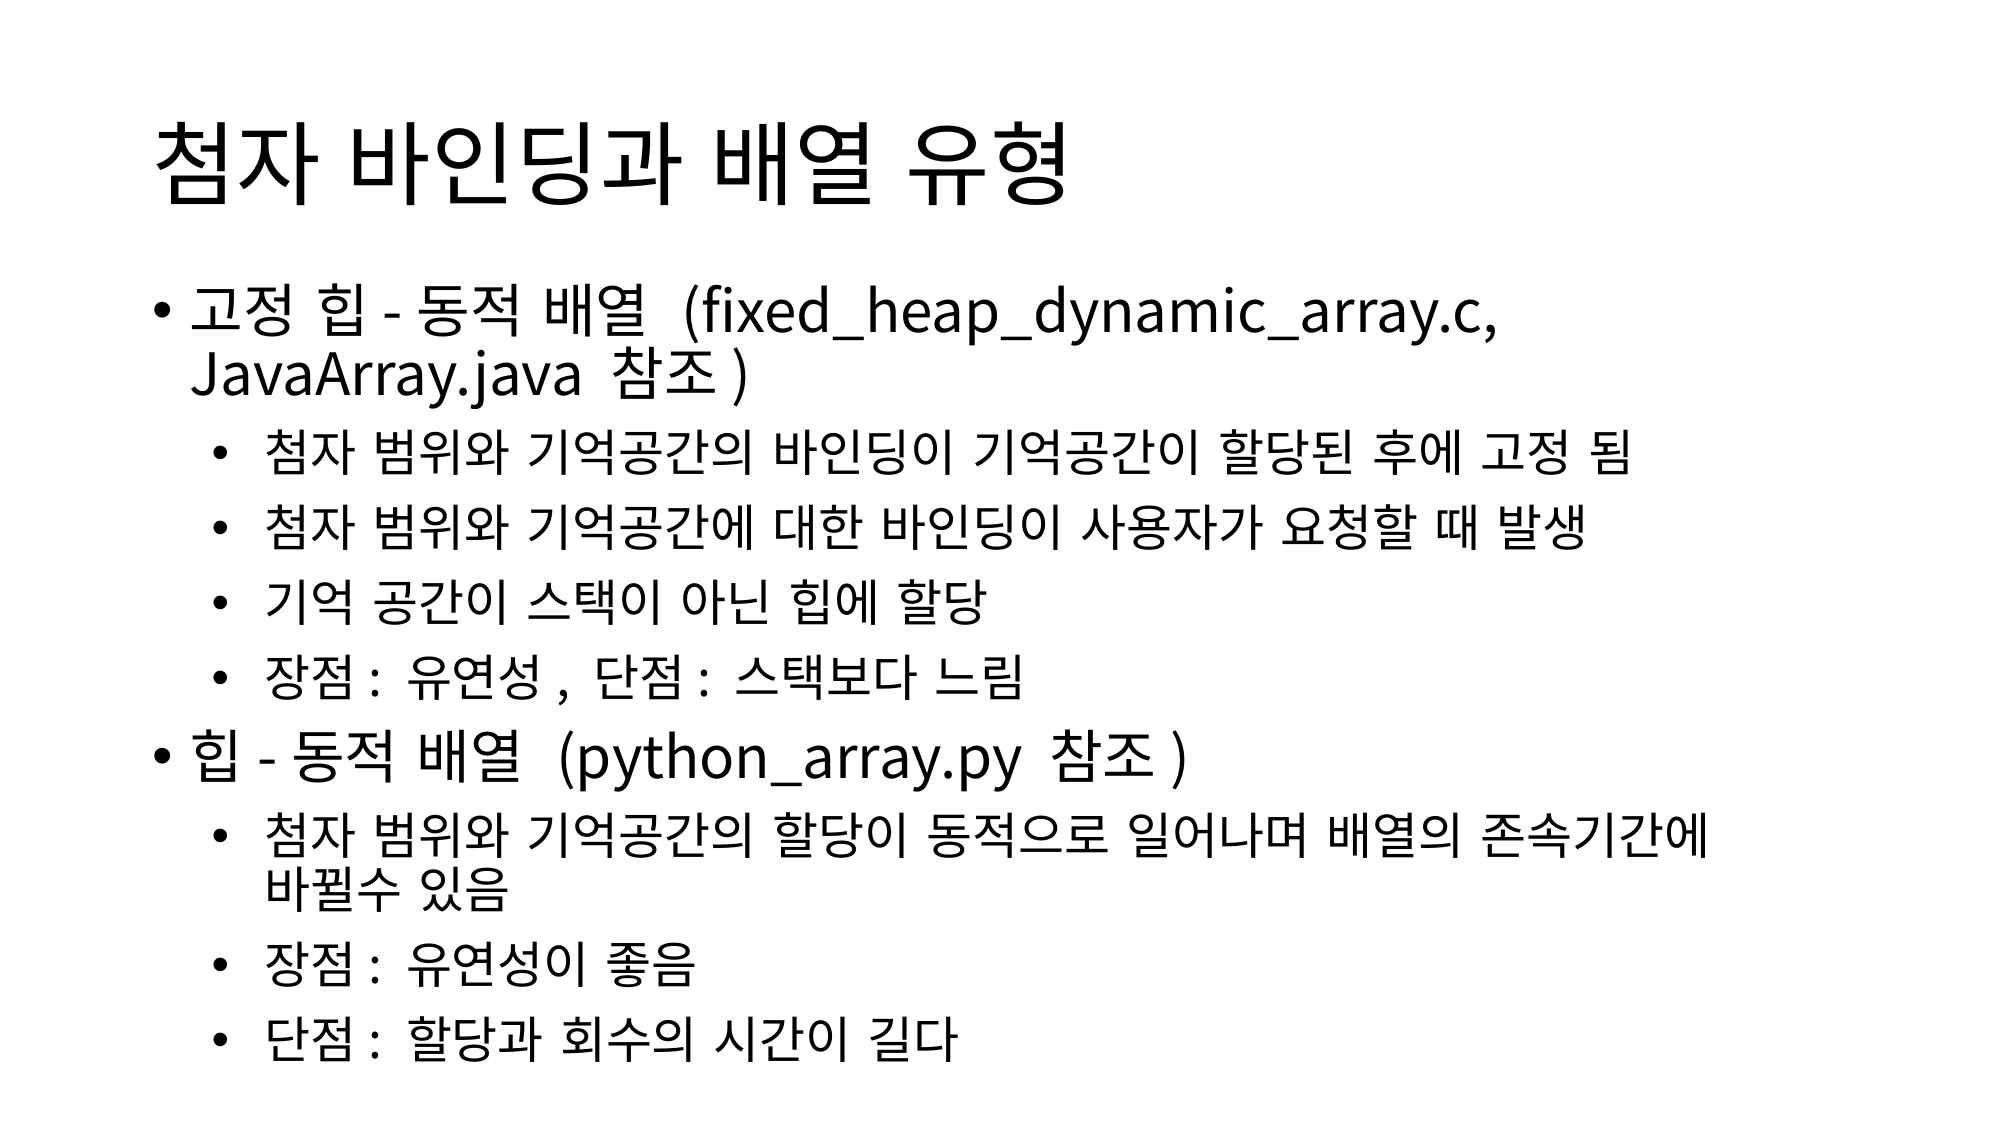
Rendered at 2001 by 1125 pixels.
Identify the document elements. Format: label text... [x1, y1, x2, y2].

list 고정 힙-동적 배열 (fixed_heap_dynamic_array.c, JavaArray.java 참조) 첨자 범위와 기억공간의 바인딩이 기억공간이 할당된 후에 고정 됨 첨자 범위와 기억공간에 대한 바인딩이 사용자가 요청할 때 발생 기억 공간이 스택이 아닌 힙에 할당 장점: 유연성, 단점: 스택보다 느림 힙-동적 배열 (python_array.py 참조) 첨자 범위와 기억공간의 할당이 동적으로 일어나며 배열의 존속기간에 바뀔수 있음 장점: 유연성이 좋음 단점: 할당과 회수의 시간이 길다 [137, 274, 1863, 1085]
title 첨자 바인딩과 배열 유형 [137, 59, 1863, 274]
